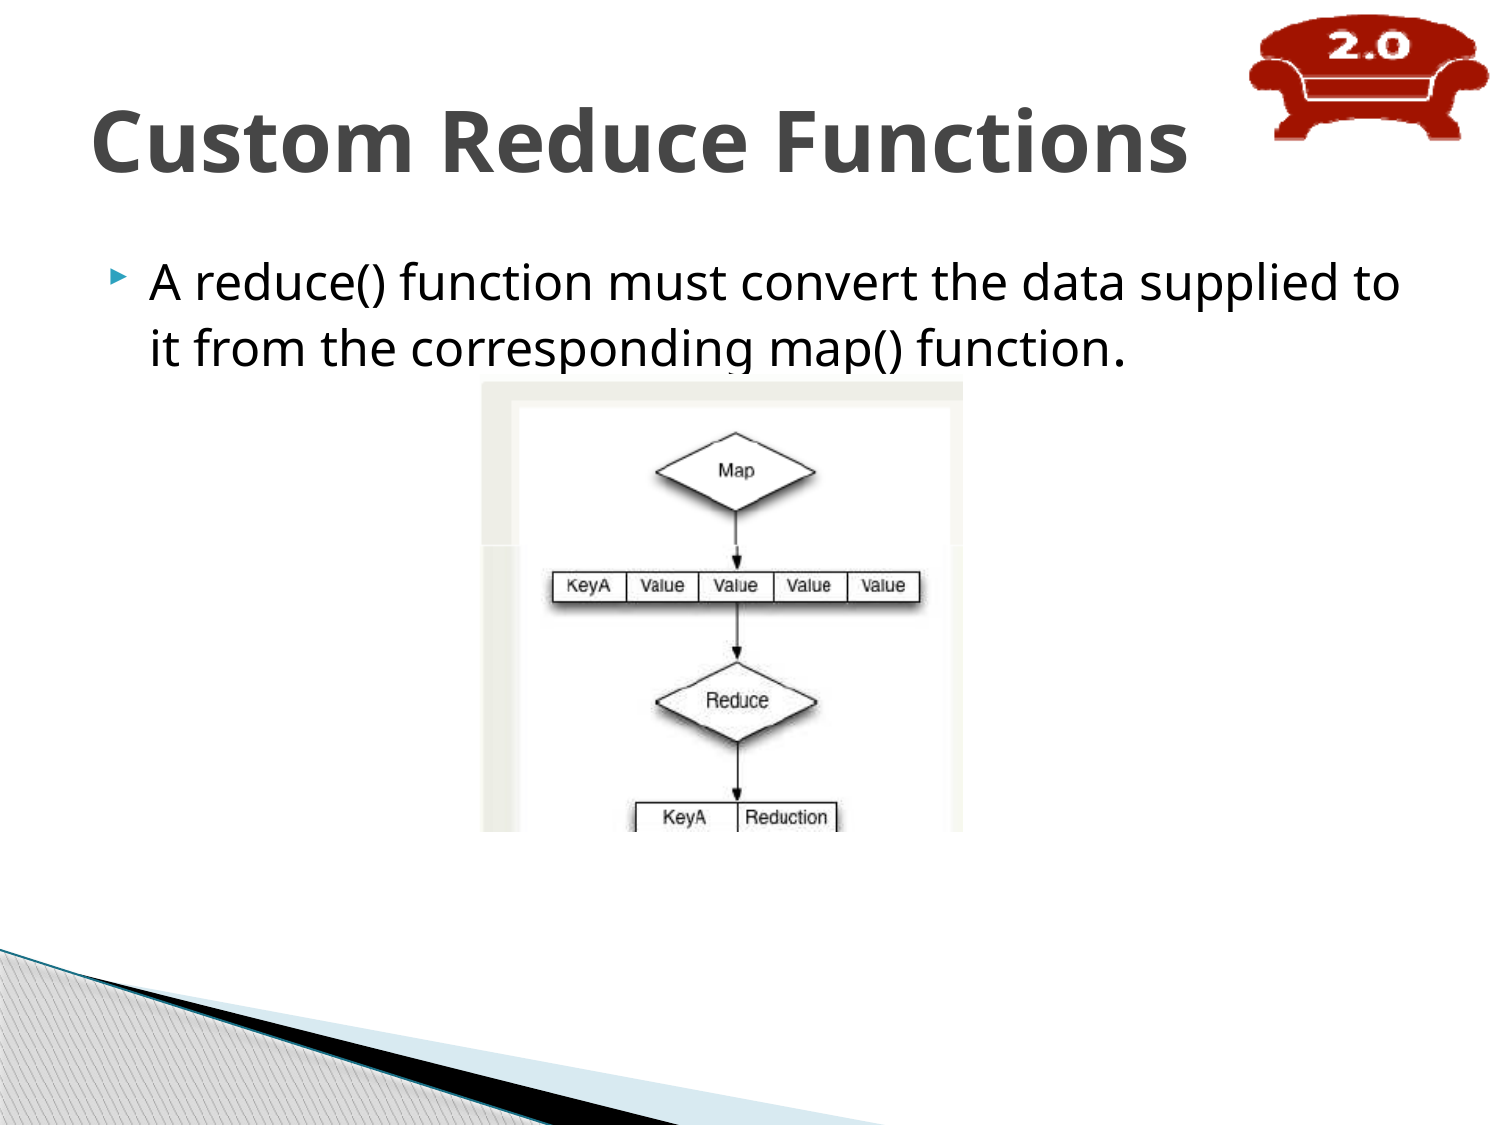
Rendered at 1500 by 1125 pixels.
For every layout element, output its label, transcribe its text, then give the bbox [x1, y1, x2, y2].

title Custom Reduce Functions [75, 45, 1425, 233]
picture [1237, 0, 1499, 160]
picture [474, 374, 963, 832]
list A reduce() function must convert the data supplied to it from the corresponding map() function. [75, 243, 1425, 986]
